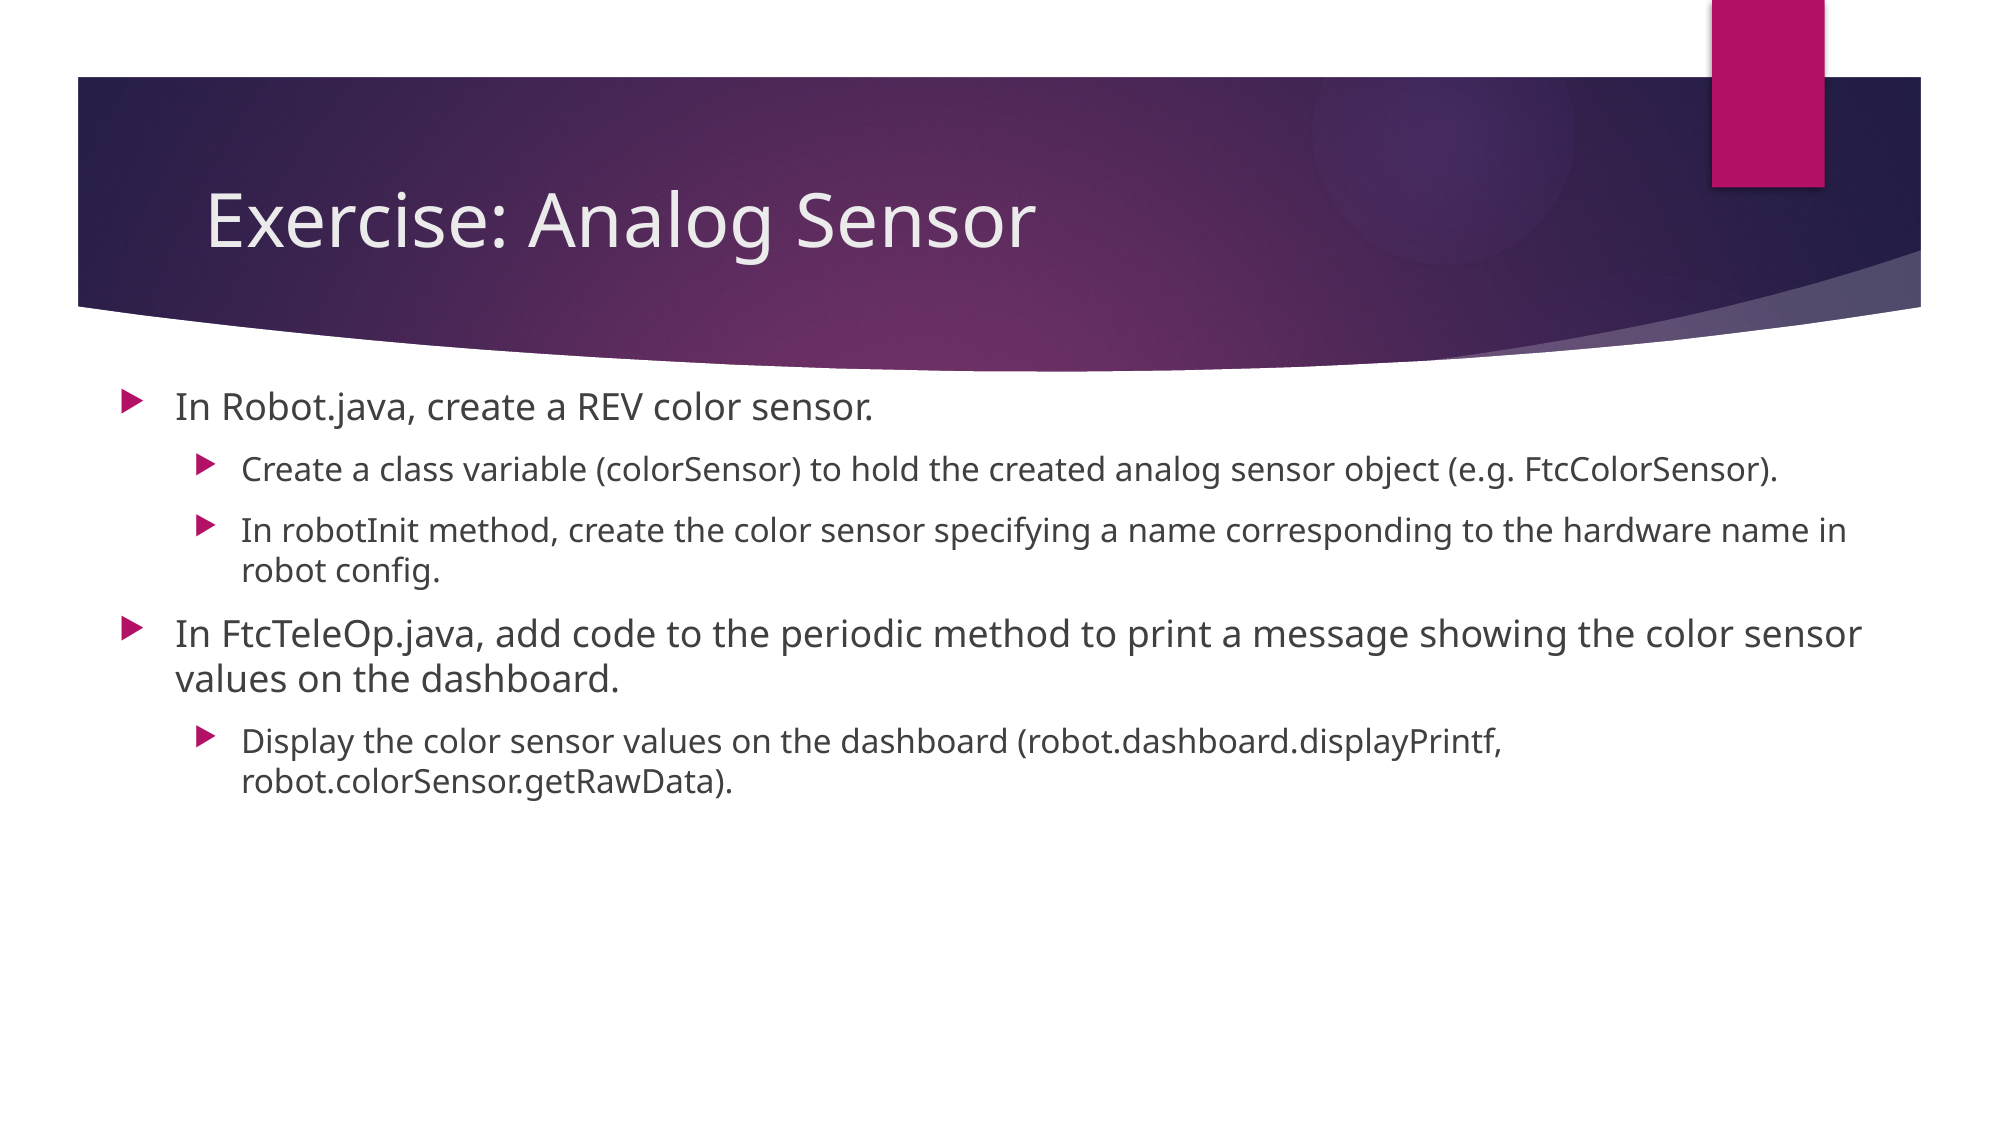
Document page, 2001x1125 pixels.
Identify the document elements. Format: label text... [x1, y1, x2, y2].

list In Robot.java, create a REV color sensor. Create a class variable (colorSensor) to hold the created analog sensor object (e.g. FtcColorSensor). In robotInit method, create the color sensor specifying a name corresponding to the hardware name in robot config. In FtcTeleOp.java, add code to the periodic method to print a message showing the color sensor values on the dashboard. Display the color sensor values on the dashboard (robot.dashboard.displayPrintf, robot.colorSensor.getRawData). [104, 375, 1898, 1106]
title Exercise: Analog Sensor [189, 159, 1627, 276]
